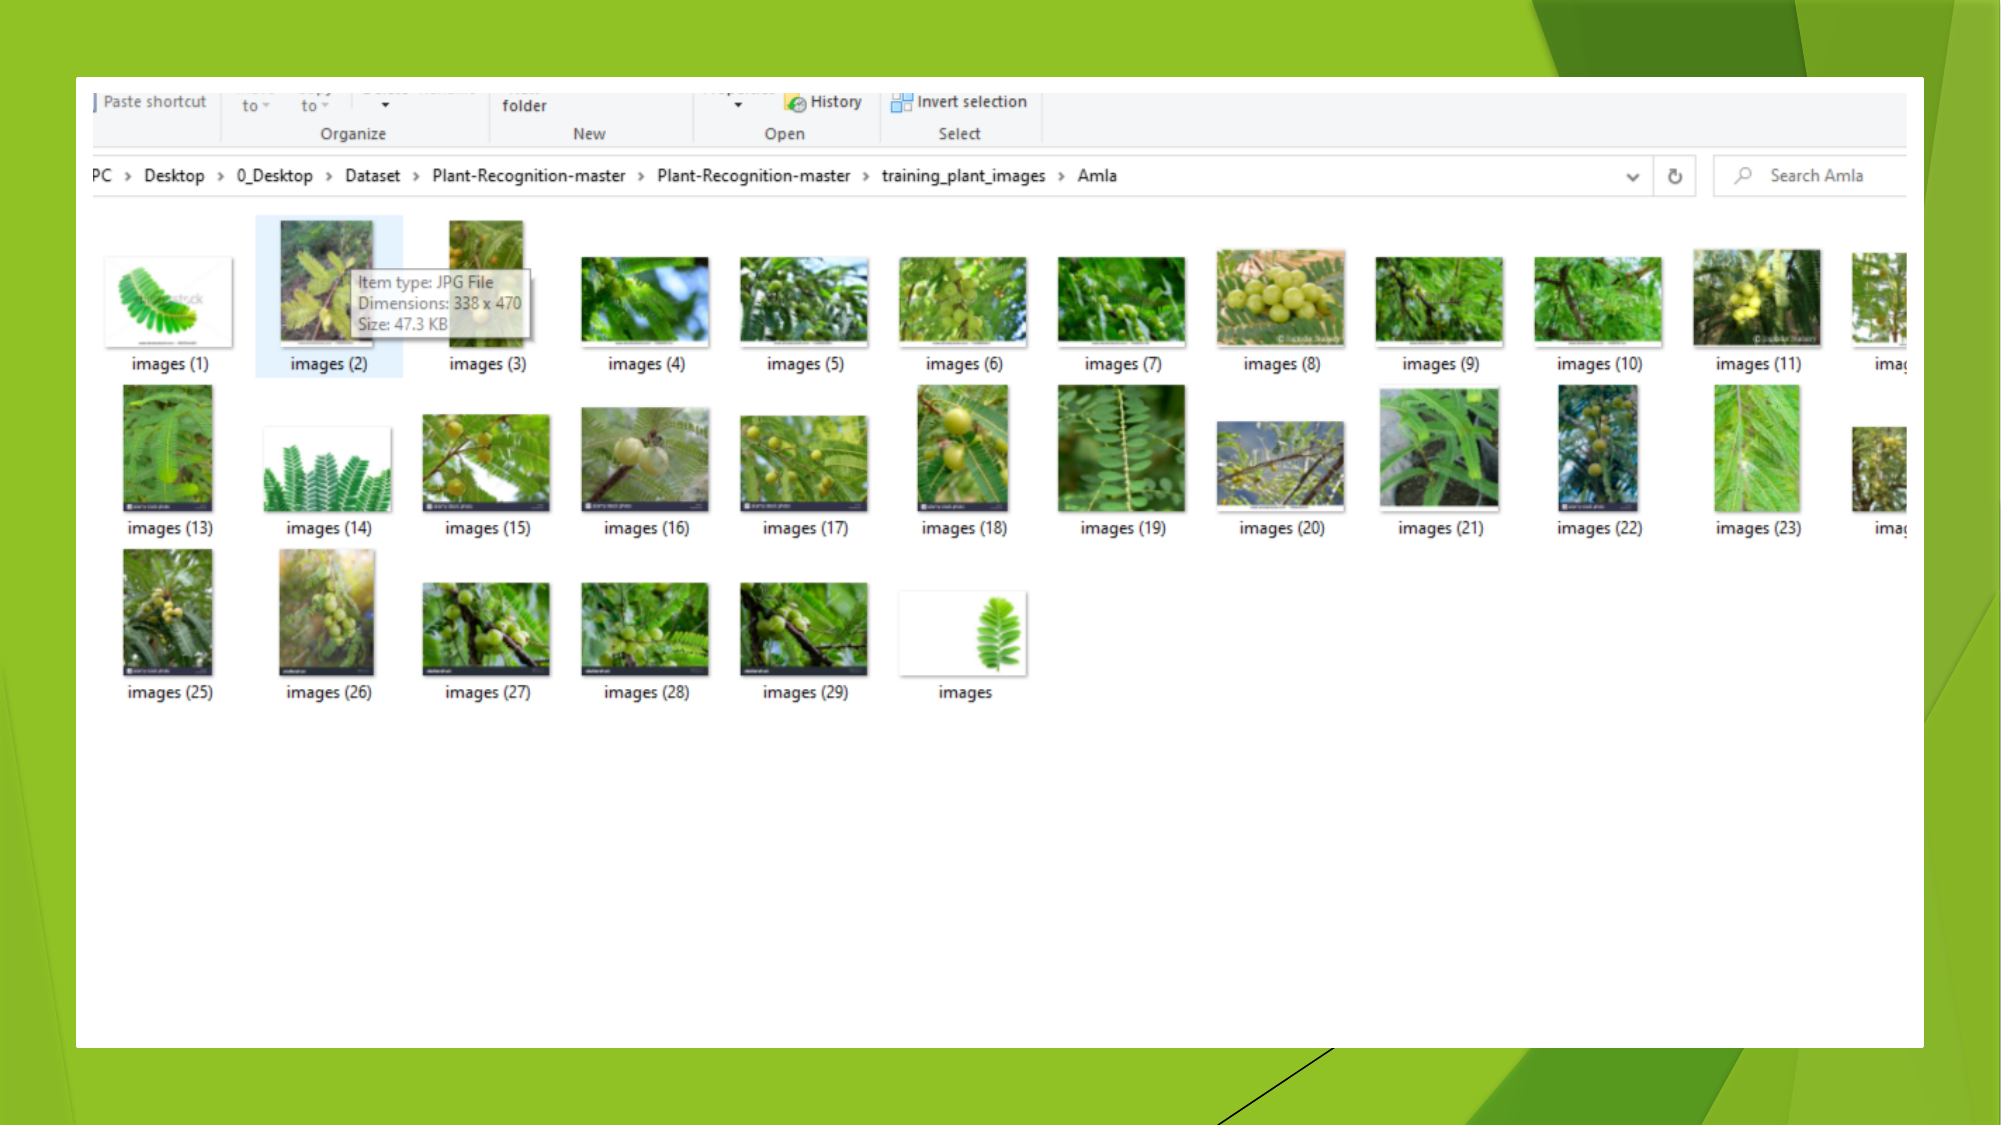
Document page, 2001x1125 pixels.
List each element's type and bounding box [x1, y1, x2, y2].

text_box [0, 0, 2000, 1125]
picture [92, 93, 1908, 1032]
